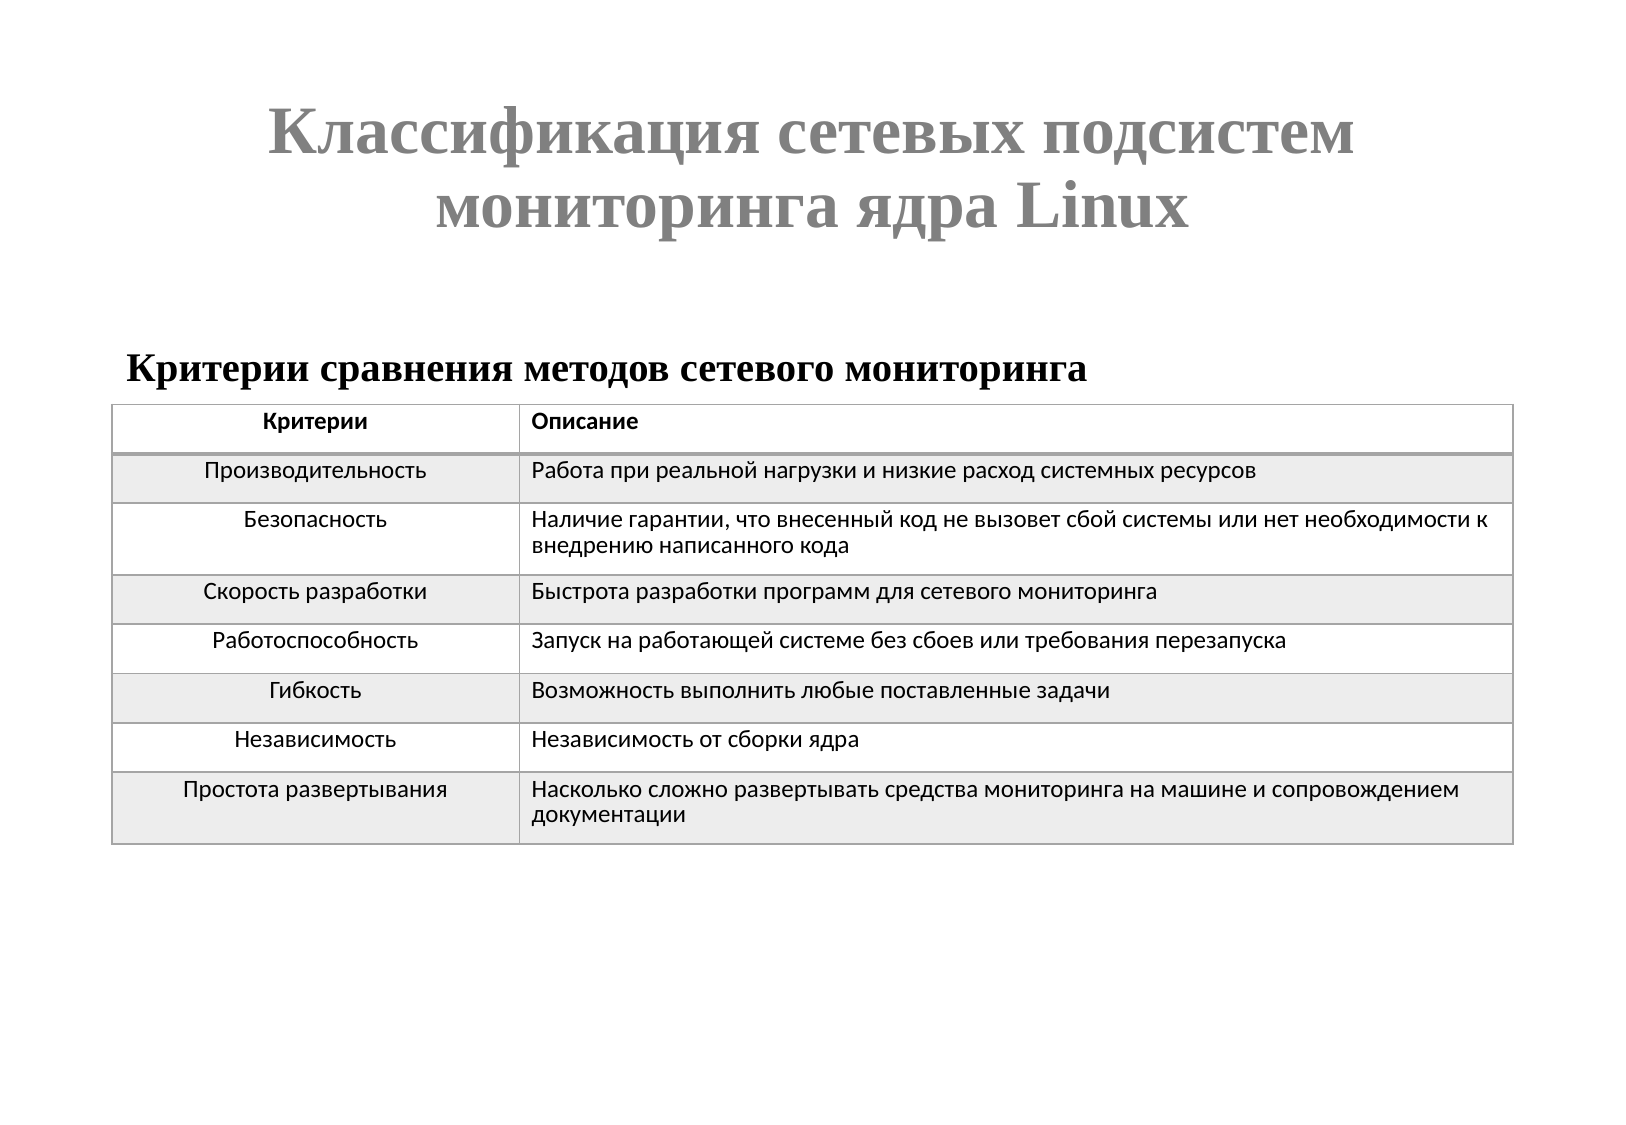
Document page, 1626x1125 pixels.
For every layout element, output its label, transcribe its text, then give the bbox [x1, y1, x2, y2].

table_cell Наличие гарантии, что внесенный код не вызовет сбой системы или нет необходимости к внедрению написанного кода [520, 504, 1512, 574]
table_header Критерии [113, 405, 519, 452]
title Классификация сетевых подсистем мониторинга ядра Linux [111, 59, 1514, 278]
table_cell Простота развертывания [113, 773, 519, 843]
table_cell Возможность выполнить любые поставленные задачи [520, 674, 1512, 722]
table_cell Насколько сложно развертывать средства мониторинга на машине и сопровождением документации [520, 773, 1512, 843]
table_cell Работоспособность [113, 625, 519, 673]
table_cell Независимость [113, 724, 519, 771]
table_cell Гибкость [113, 674, 519, 722]
table_cell Работа при реальной нагрузки и низкие расход системных ресурсов [520, 456, 1512, 502]
table_cell Быстрота разработки программ для сетевого мониторинга [520, 576, 1512, 623]
table_cell Независимость от сборки ядра [520, 724, 1512, 771]
table_header Описание [520, 405, 1512, 452]
table_cell Запуск на работающей системе без сбоев или требования перезапуска [520, 625, 1512, 673]
text_box Критерии сравнения методов сетевого мониторинга [111, 333, 1200, 398]
table_cell Безопасность [113, 504, 519, 574]
table_cell Производительность [113, 456, 519, 502]
table_cell Скорость разработки [113, 576, 519, 623]
